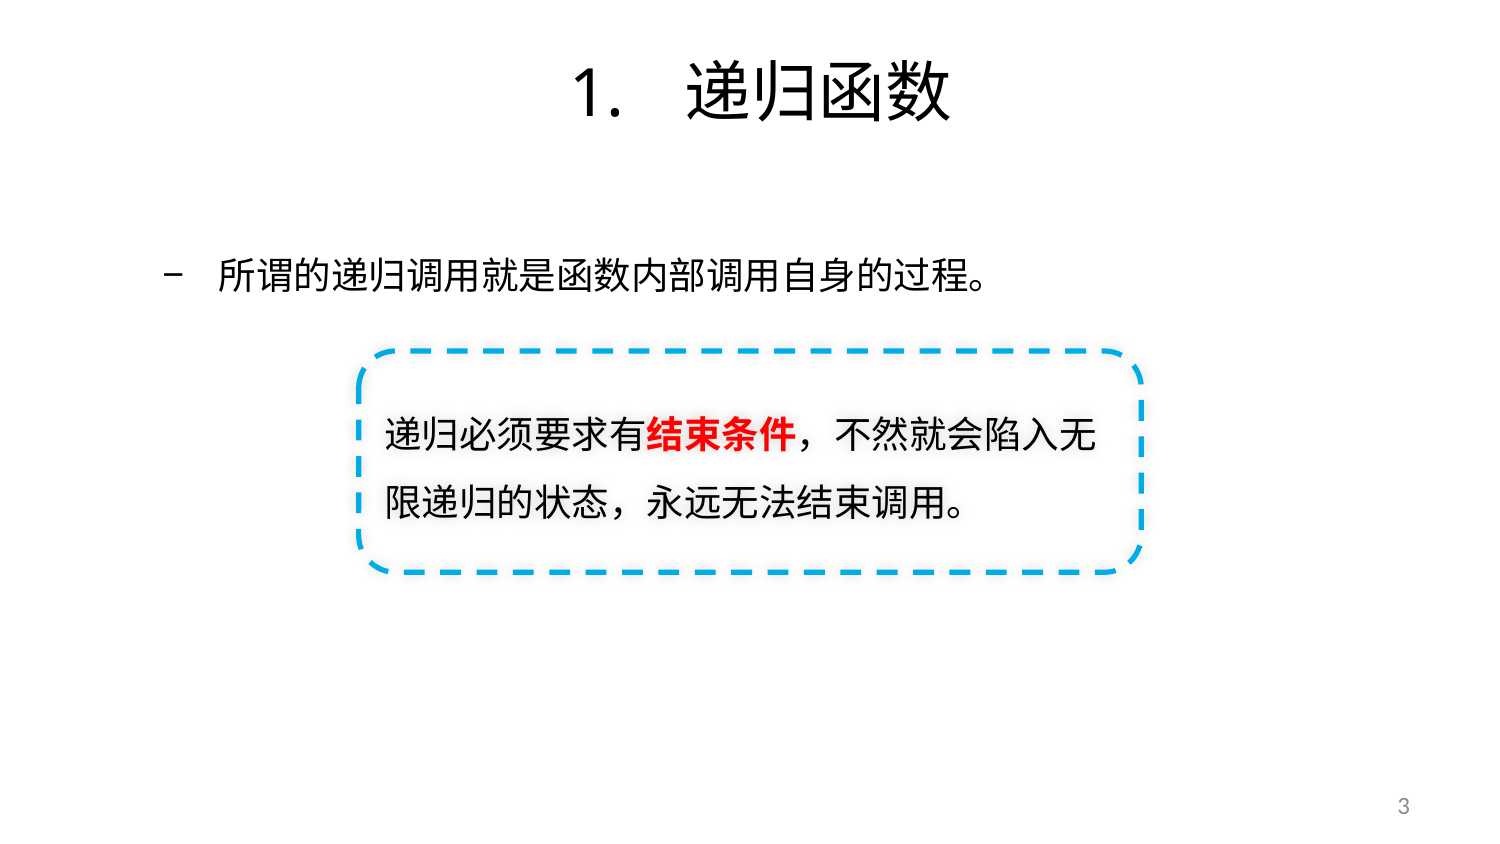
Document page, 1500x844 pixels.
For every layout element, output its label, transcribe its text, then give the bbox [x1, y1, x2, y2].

text_box 递归必须要求有结束条件，不然就会陷入无限递归的状态，永远无法结束调用。 [358, 350, 1142, 573]
text_box 递归函数 [165, 42, 1356, 138]
text_box 所谓的递归调用就是函数内部调用自身的过程。 [147, 221, 1453, 305]
slide_number 3 [1074, 782, 1425, 827]
